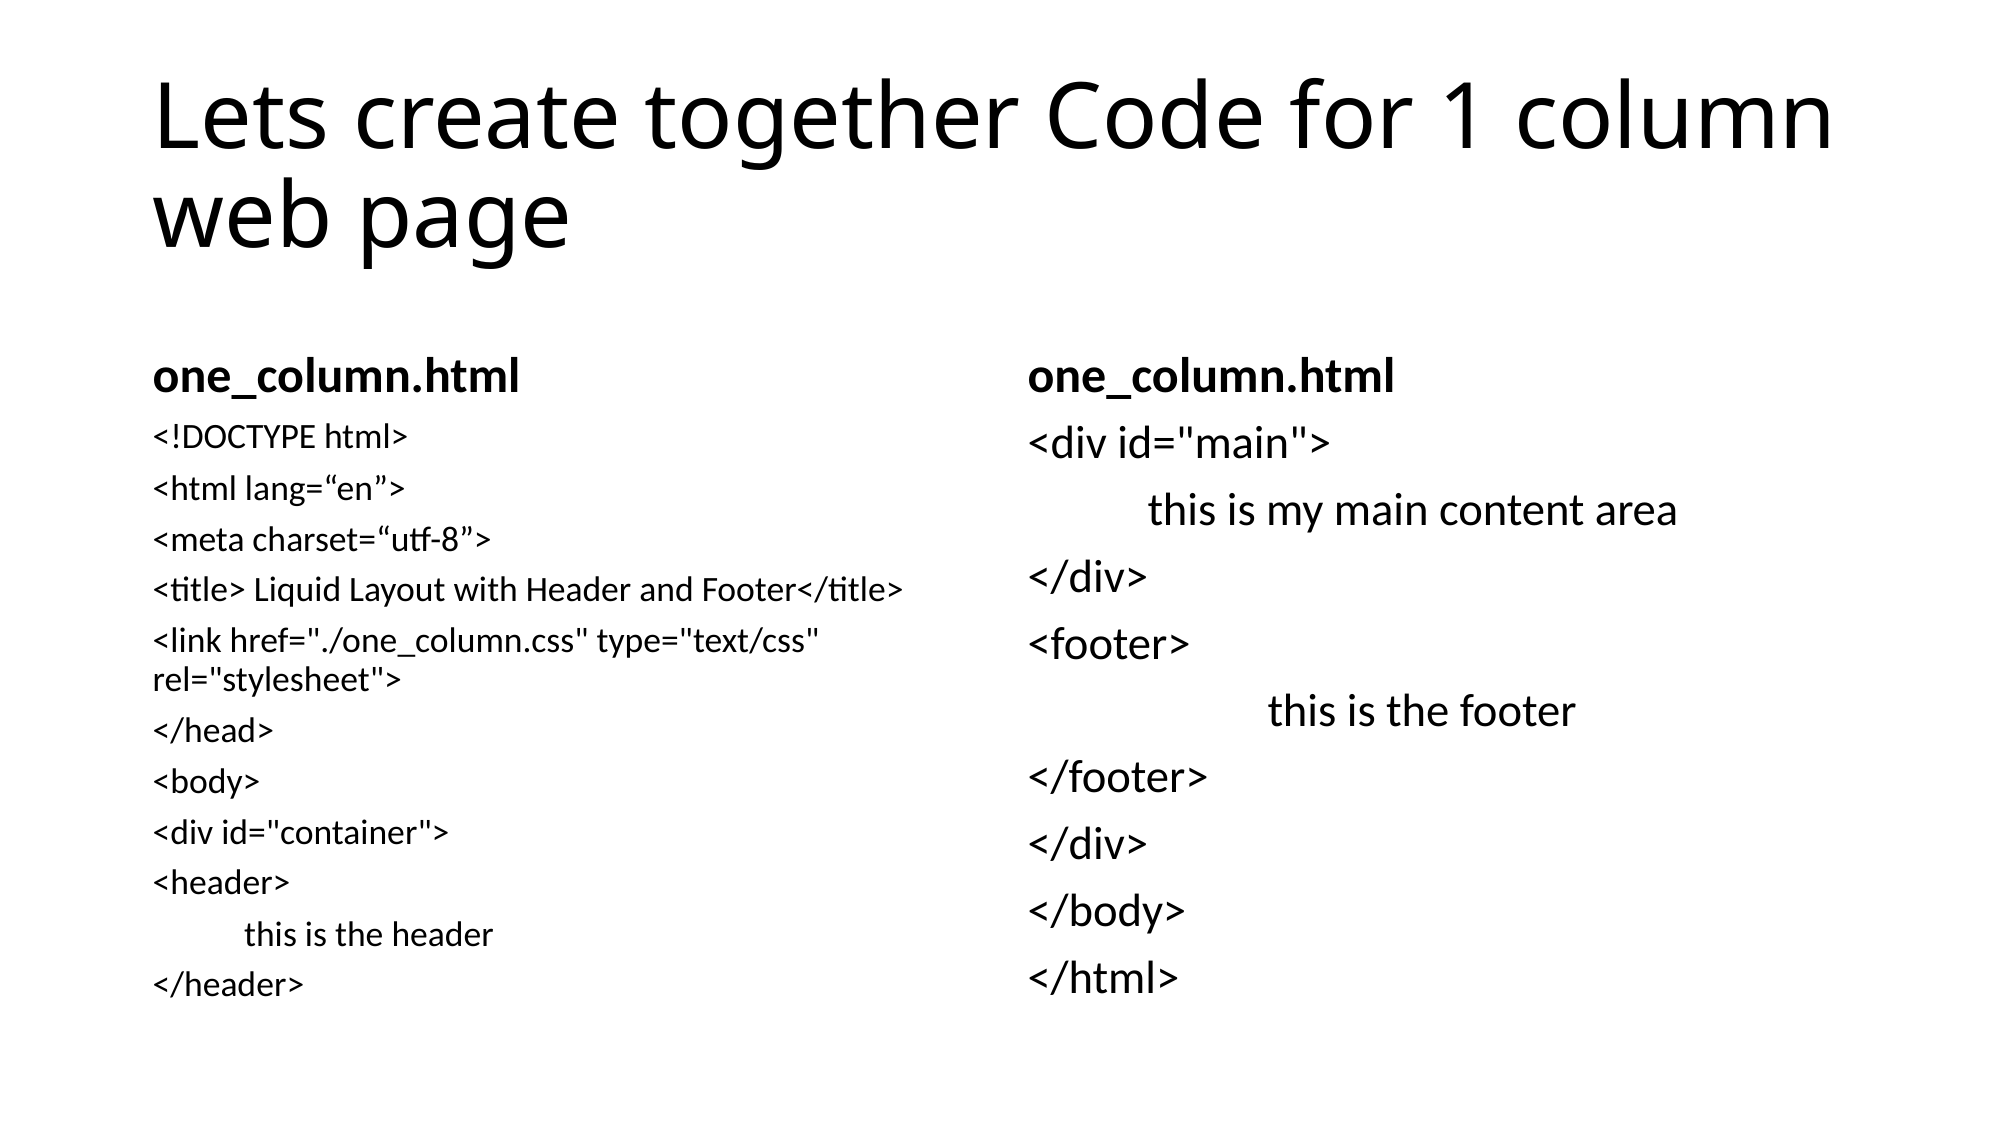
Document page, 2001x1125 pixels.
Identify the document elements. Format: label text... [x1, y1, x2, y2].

list one_column.html [1012, 275, 1863, 410]
list <!DOCTYPE html> <html lang=“en”> <meta charset=“utf-8”> <title> Liquid Layout with Header and Footer</title> <link href="./one_column.css" type="text/css" rel="stylesheet"> </head> <body> <div id="container"> <header> this is the header </header> [137, 410, 984, 1016]
list <div id="main"> this is my main content area </div> <footer> this is the footer </footer> </div> </body> </html> [1012, 410, 1863, 1016]
list one_column.html [137, 275, 984, 410]
title Lets create together Code for 1 column web page [137, 59, 1863, 278]
